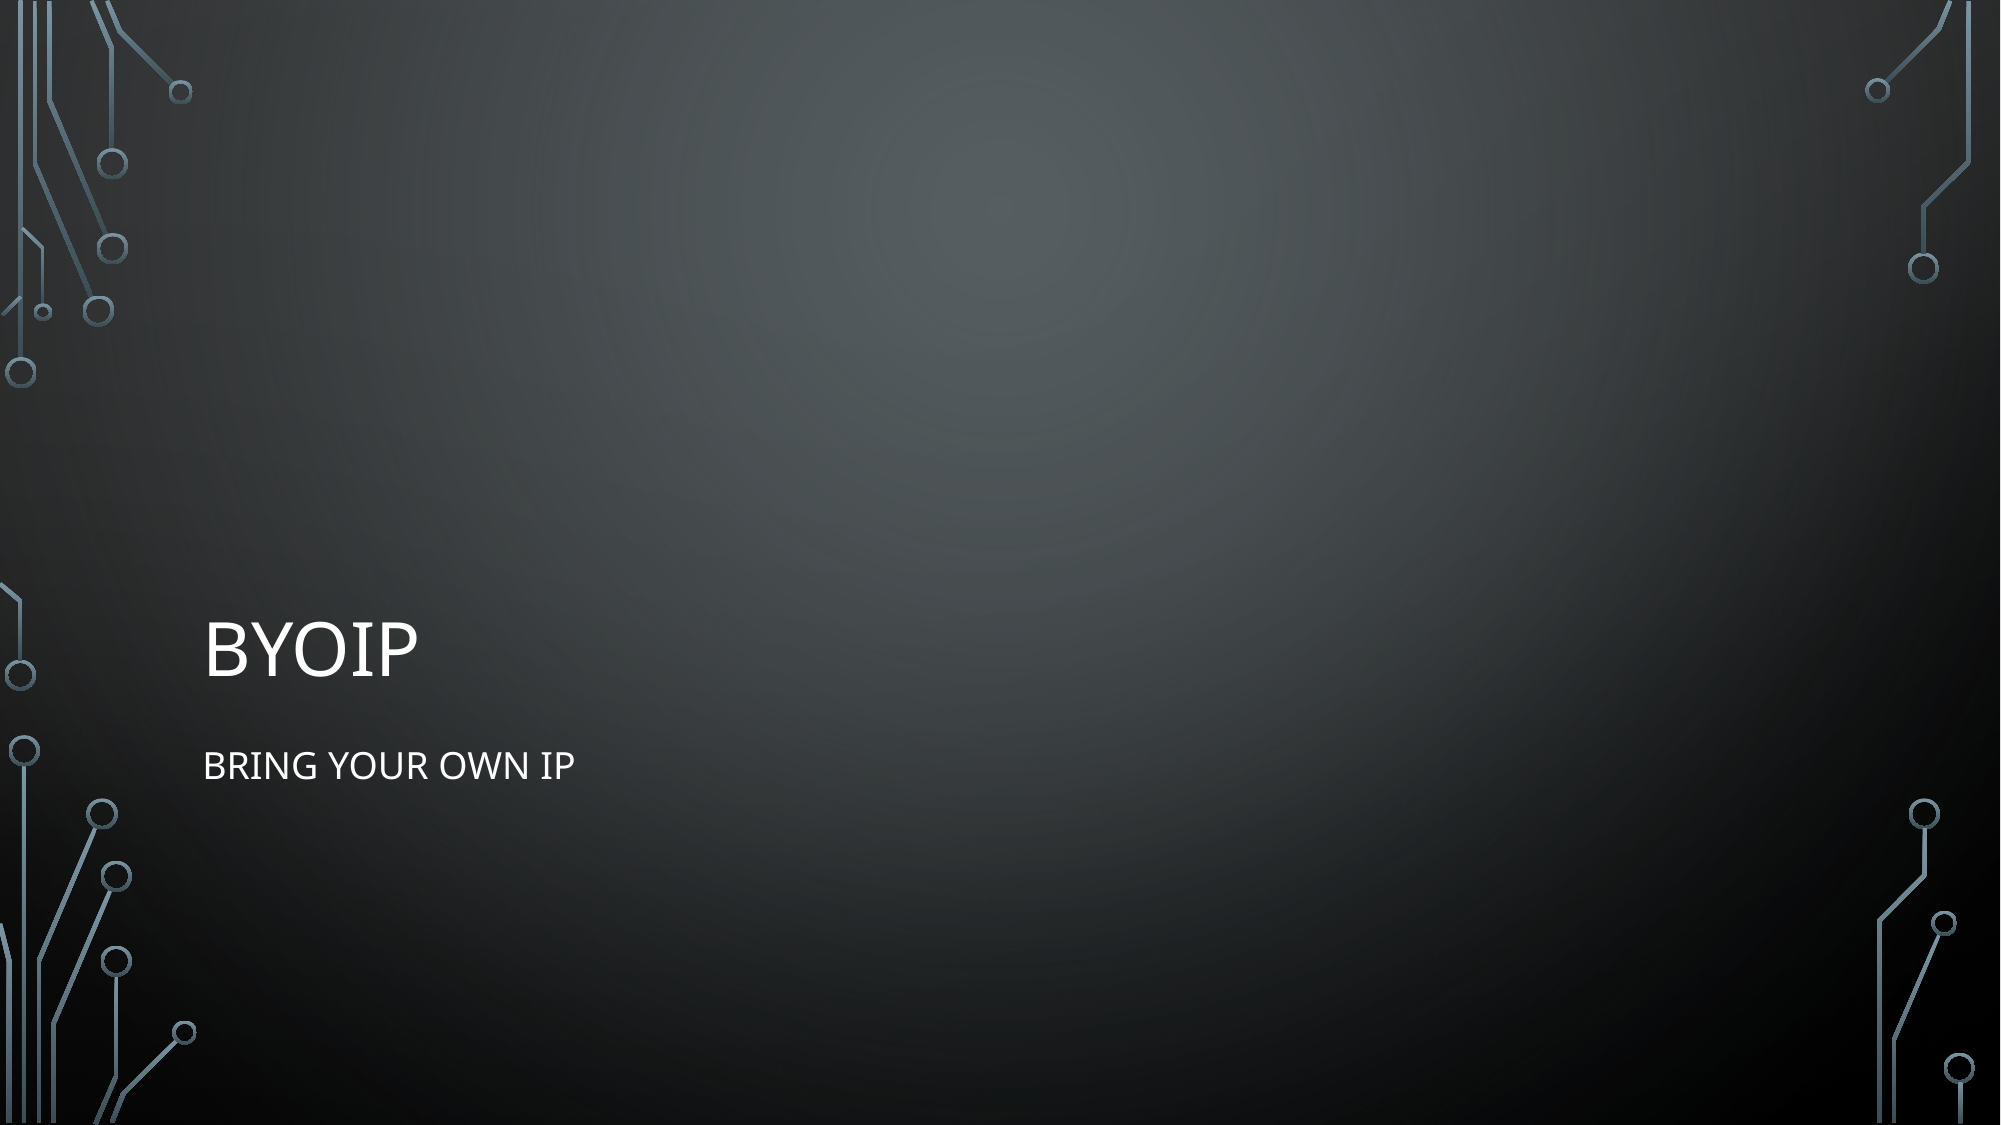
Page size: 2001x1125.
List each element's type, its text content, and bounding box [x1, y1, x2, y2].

title BYOIP [187, 232, 1813, 701]
list Bring your own IP [187, 725, 1813, 952]
